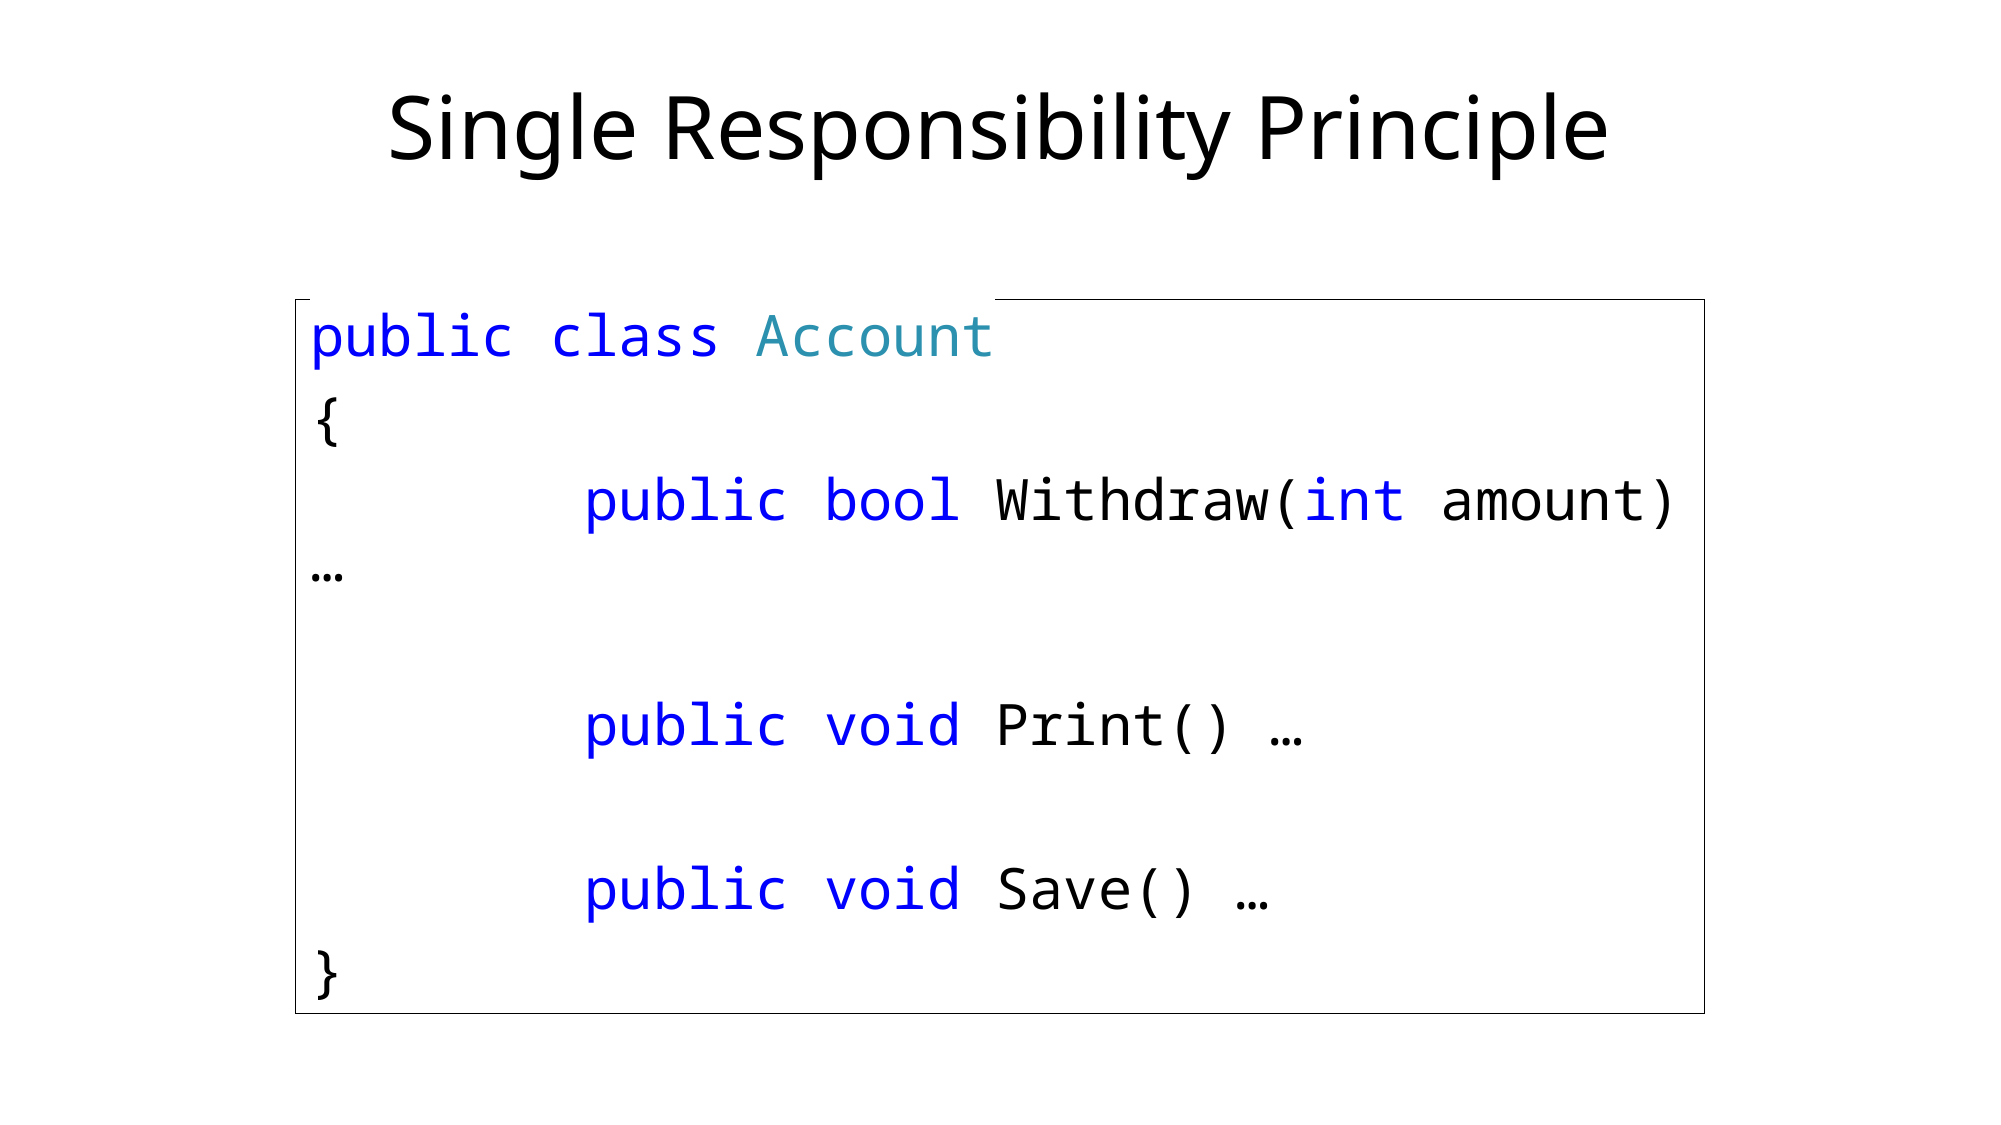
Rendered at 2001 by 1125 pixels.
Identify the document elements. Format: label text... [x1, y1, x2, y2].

text_box Single Responsibility Principle [275, 49, 1725, 214]
list public class Account { public bool Withdraw(int amount) … public void Print() … public void Save() … } [295, 299, 1705, 1014]
